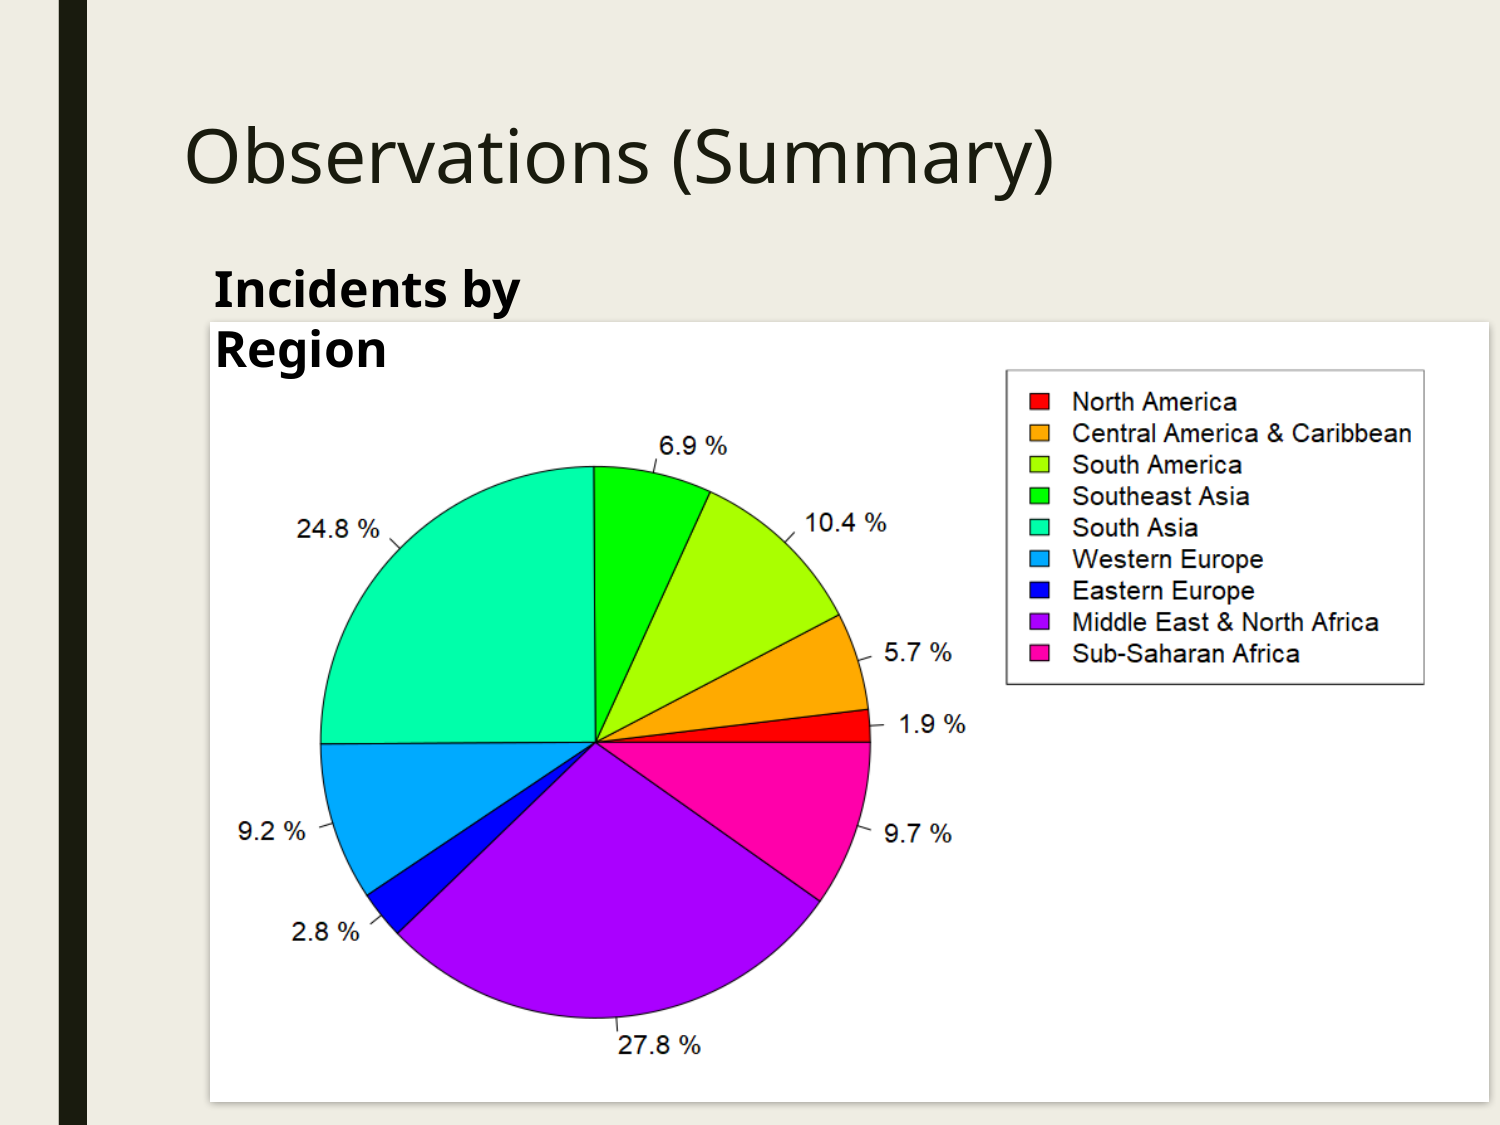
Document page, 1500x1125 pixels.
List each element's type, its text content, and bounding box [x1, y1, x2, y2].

text_box Incidents by Region [200, 249, 694, 385]
title Observations (Summary) [168, 112, 1351, 225]
picture [224, 336, 1475, 1087]
